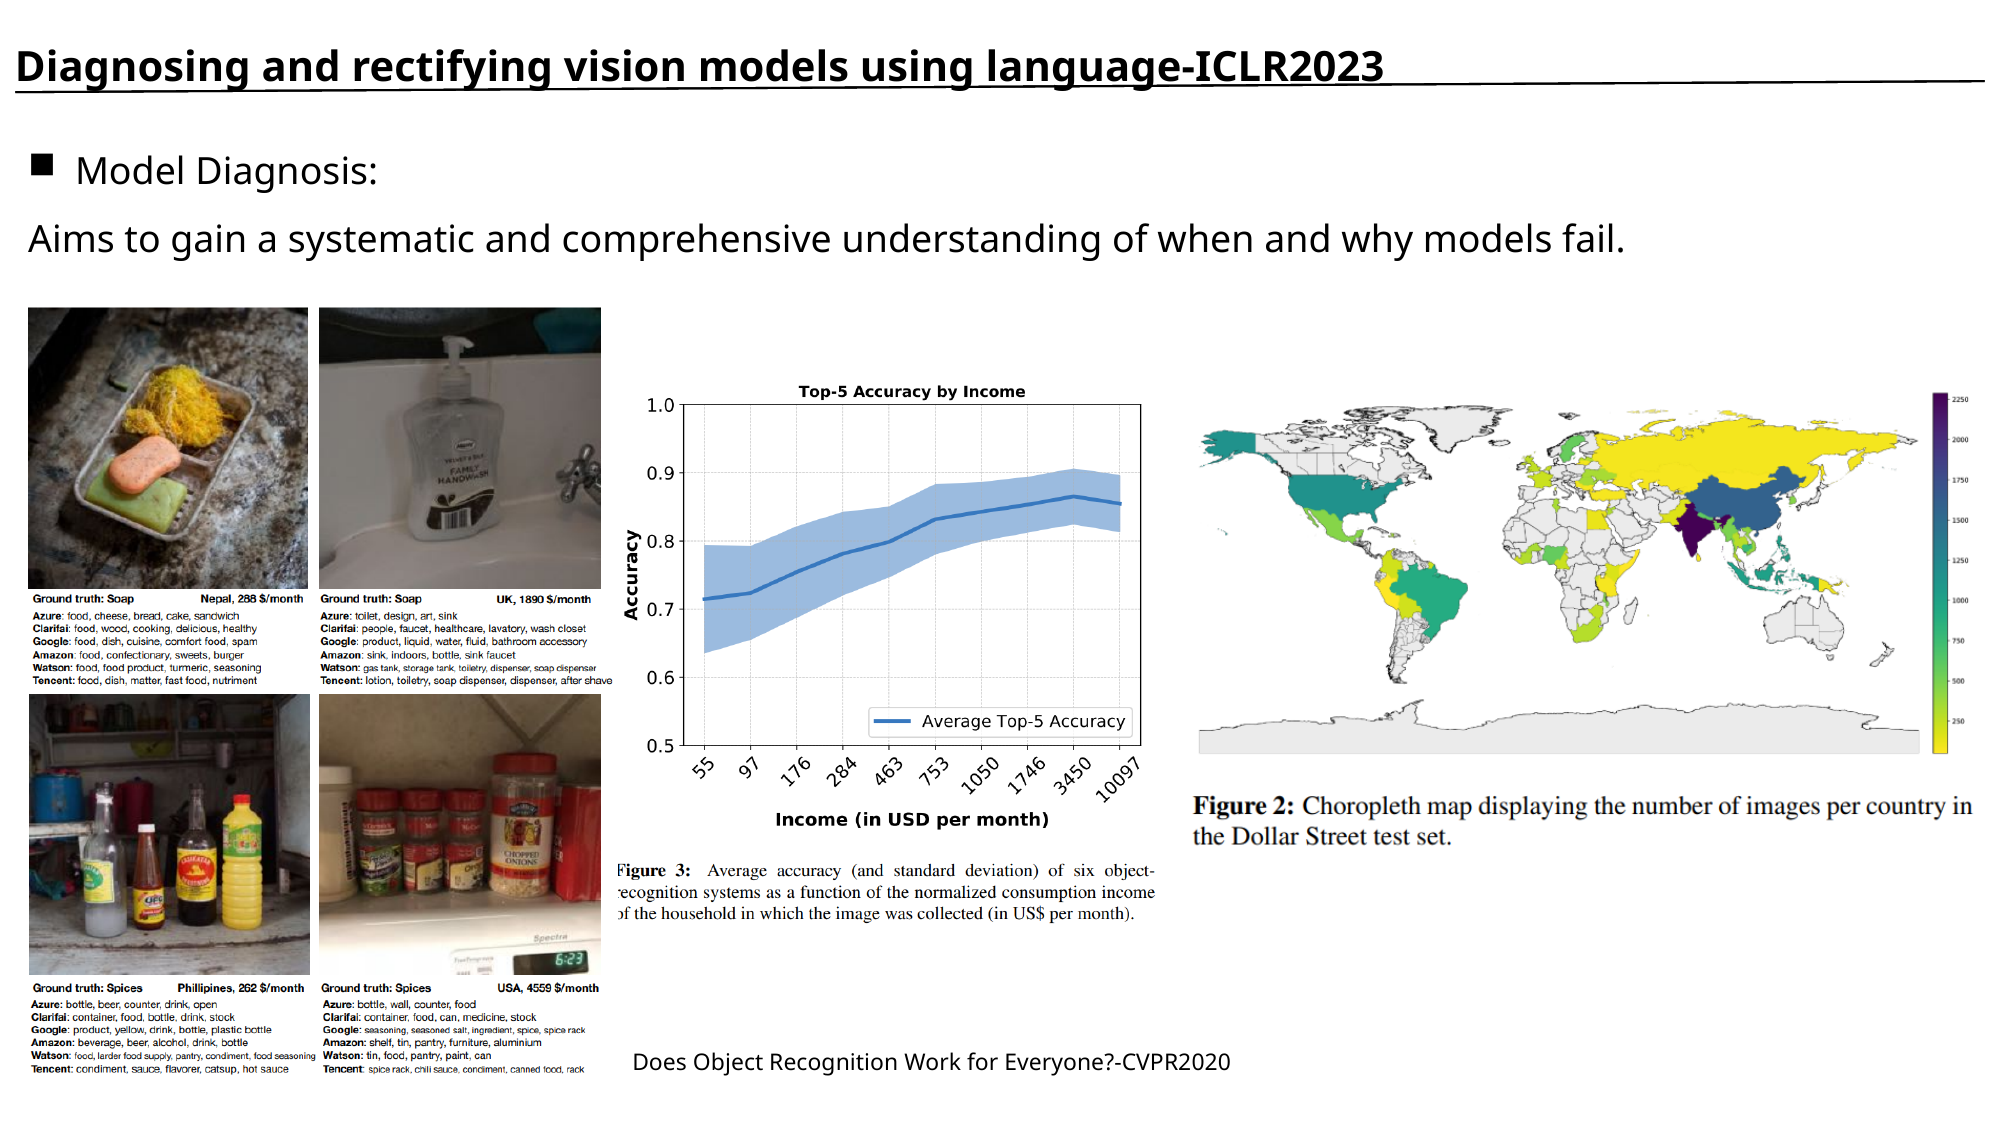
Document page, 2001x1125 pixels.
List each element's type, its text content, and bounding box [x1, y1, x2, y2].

picture [13, 296, 1987, 1084]
text_box Does Object Recognition Work for Everyone?-CVPR2020 [618, 1040, 1395, 1083]
text_box Diagnosing and rectifying vision models using language-ICLR2023 [0, 7, 1911, 98]
text_box Model Diagnosis: Aims to gain a systematic and comprehensive understanding of when and why models fail. [13, 117, 1911, 267]
